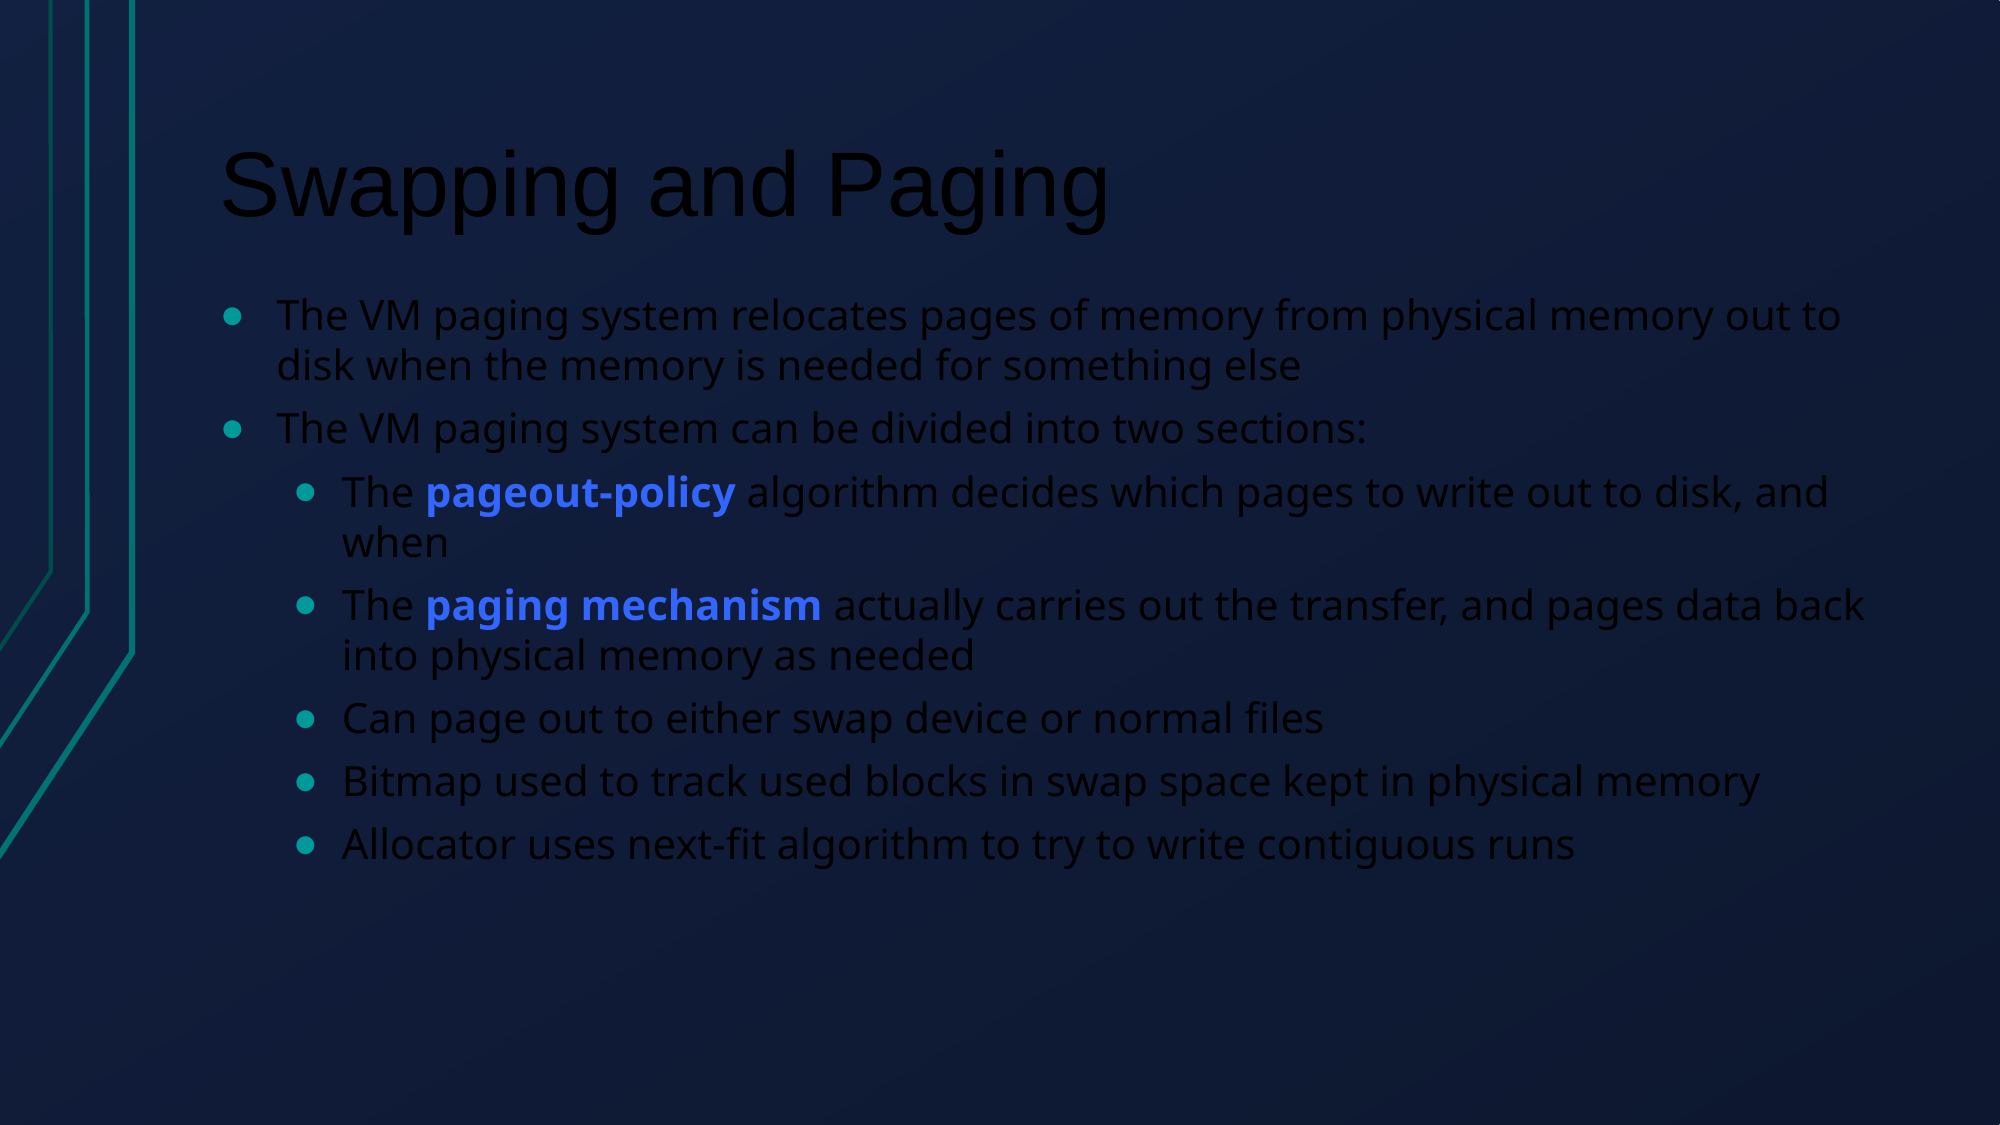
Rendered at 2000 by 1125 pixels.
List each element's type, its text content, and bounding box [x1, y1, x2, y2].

list The VM paging system relocates pages of memory from physical memory out to disk when the memory is needed for something else The VM paging system can be divided into two sections: The pageout-policy algorithm decides which pages to write out to disk, and when The paging mechanism actually carries out the transfer, and pages data back into physical memory as needed Can page out to either swap device or normal files Bitmap used to track used blocks in swap space kept in physical memory Allocator uses next-fit algorithm to try to write contiguous runs [199, 279, 1900, 1056]
title Swapping and Paging [199, 45, 1900, 246]
